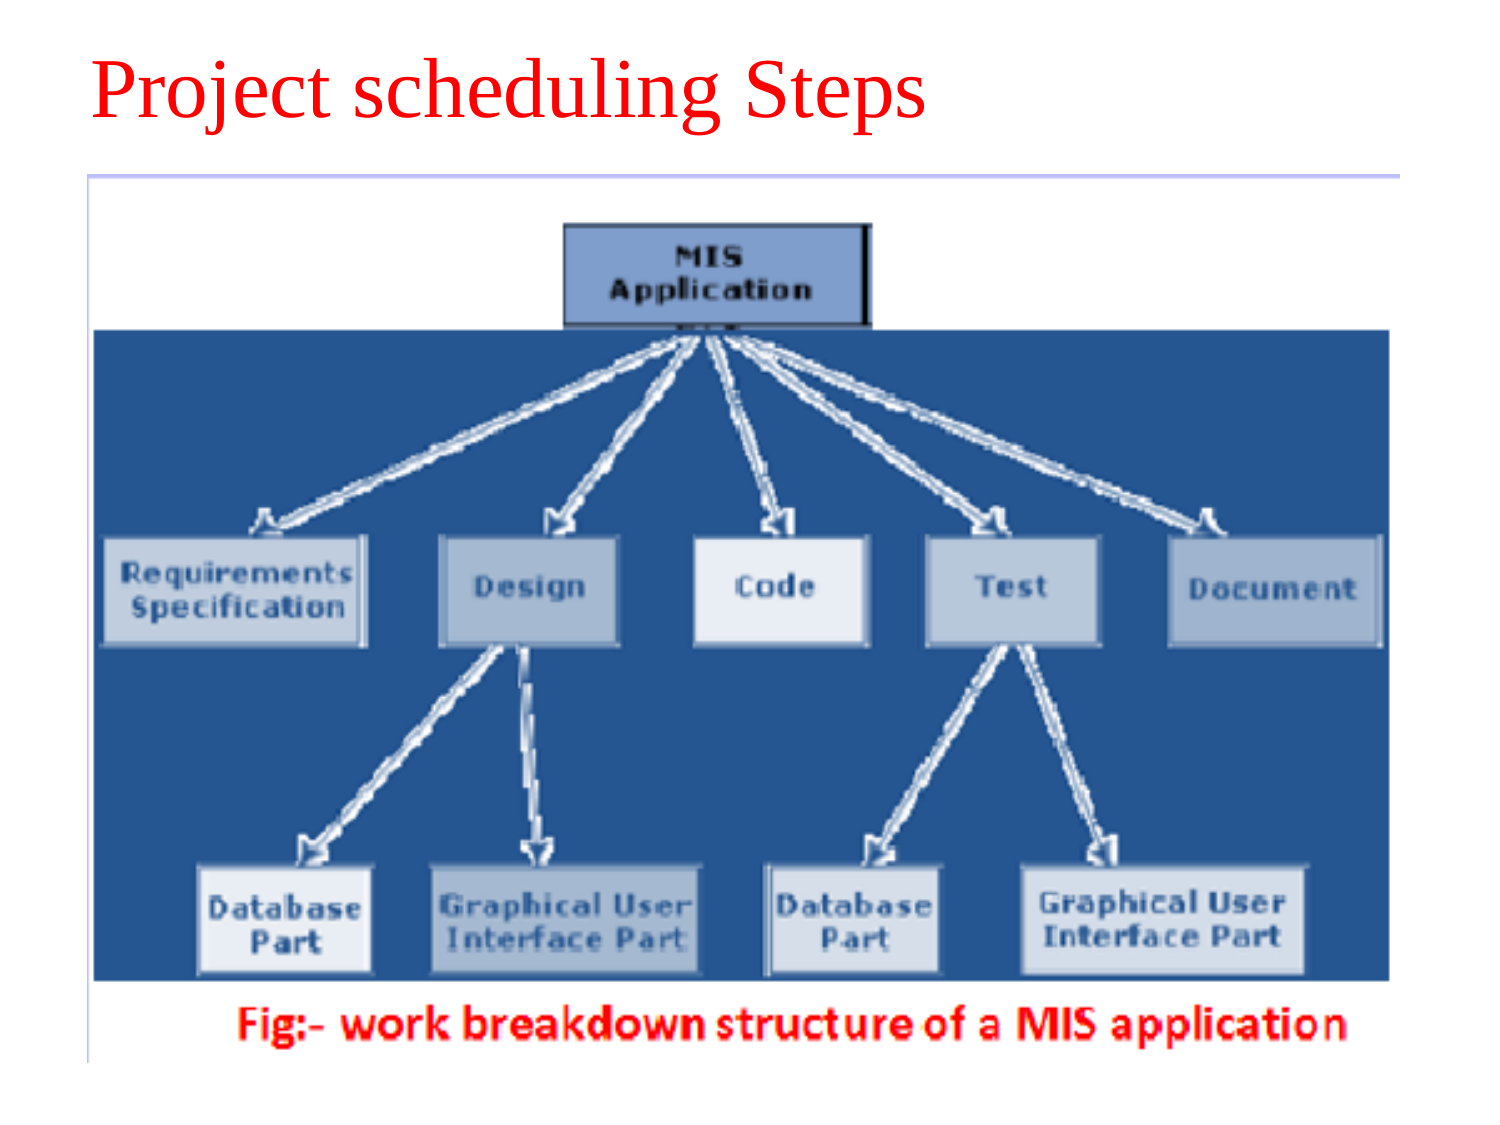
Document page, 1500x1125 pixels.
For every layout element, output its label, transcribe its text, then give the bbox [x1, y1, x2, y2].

title Project scheduling Steps [75, 24, 1425, 143]
picture [87, 174, 1401, 1063]
